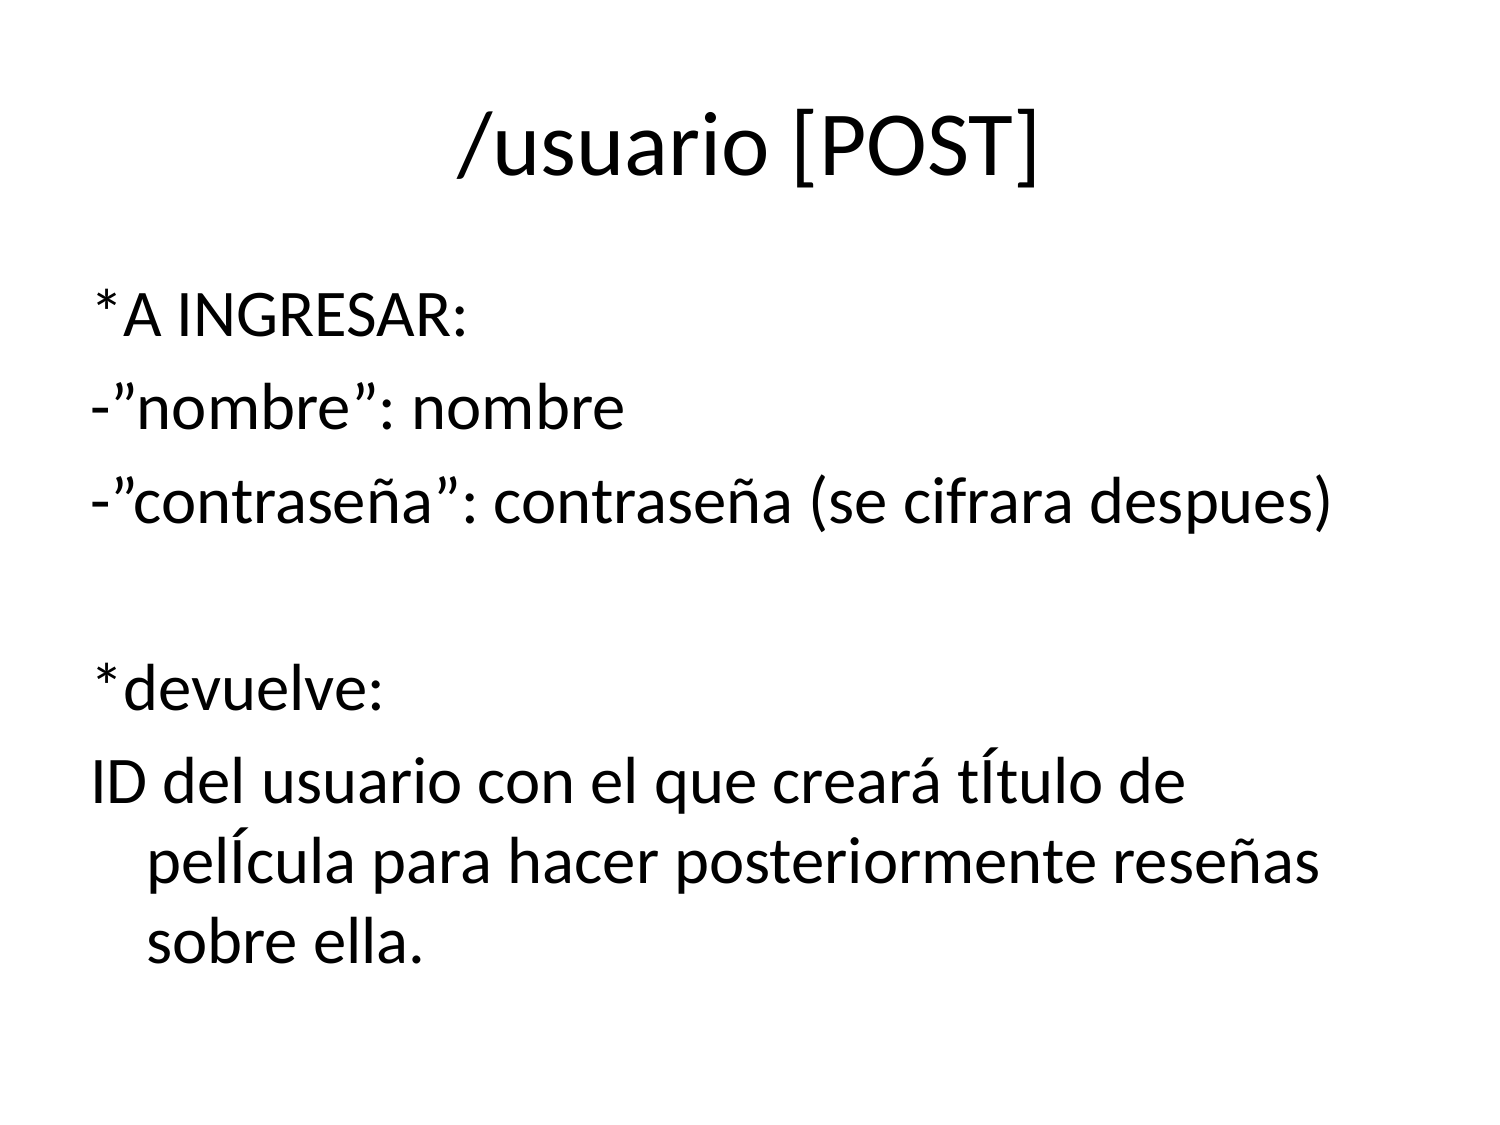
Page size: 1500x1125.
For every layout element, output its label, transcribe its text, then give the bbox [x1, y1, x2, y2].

title /usuario [POST] [75, 45, 1425, 233]
list *A INGRESAR: -”nombre”: nombre -”contraseña”: contraseña (se cifrara despues) *devuelve: ID del usuario con el que creará tÍtulo de pelÍcula para hacer posteriormente reseñas sobre ella. [75, 262, 1425, 1005]
